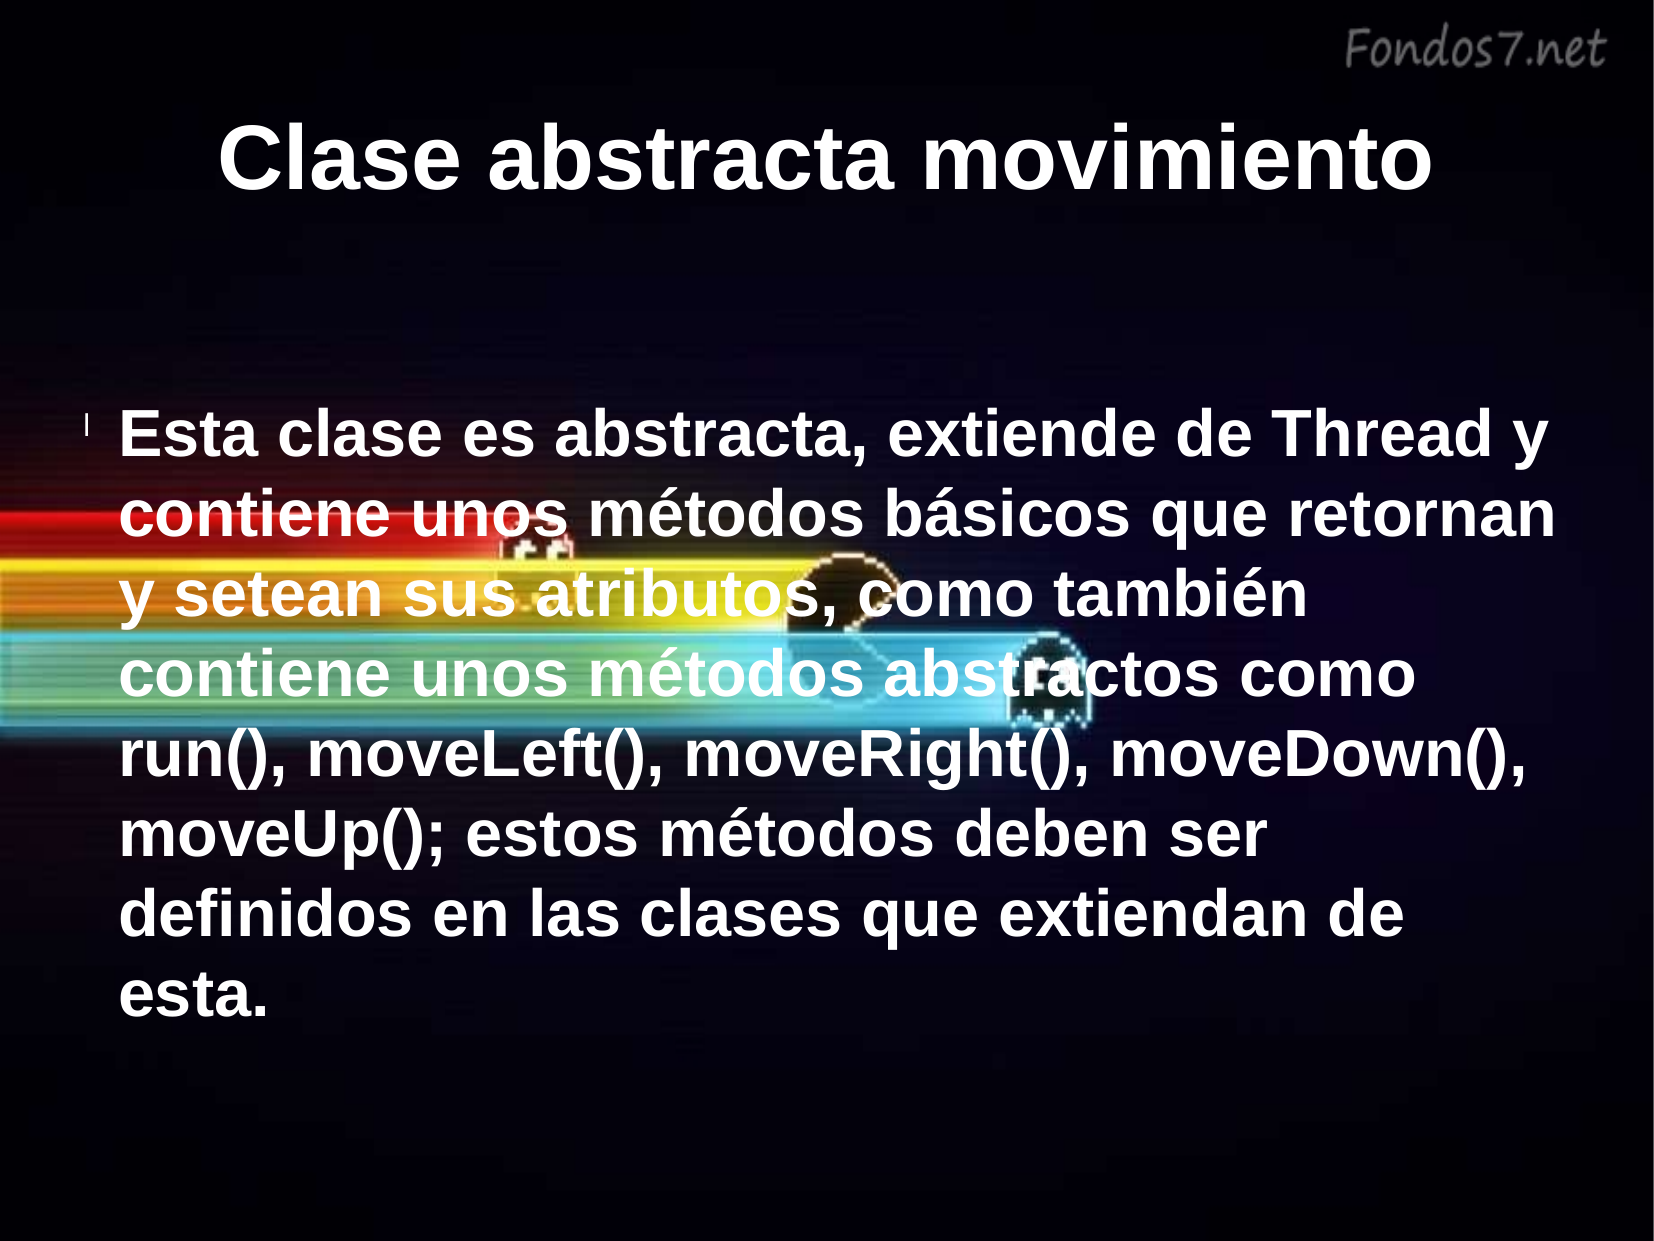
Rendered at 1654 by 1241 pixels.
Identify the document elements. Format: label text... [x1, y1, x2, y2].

picture [0, 0, 1654, 1241]
text_box Clase abstracta movimiento [82, 49, 1571, 257]
text_box Esta clase es abstracta, extiende de Thread y contiene unos métodos básicos que retornan y setean sus atributos, como también contiene unos métodos abstractos como run(), moveLeft(), moveRight(), moveDown(), moveUp(); estos métodos deben ser definidos en las clases que extiendan de esta. [82, 389, 1571, 1010]
